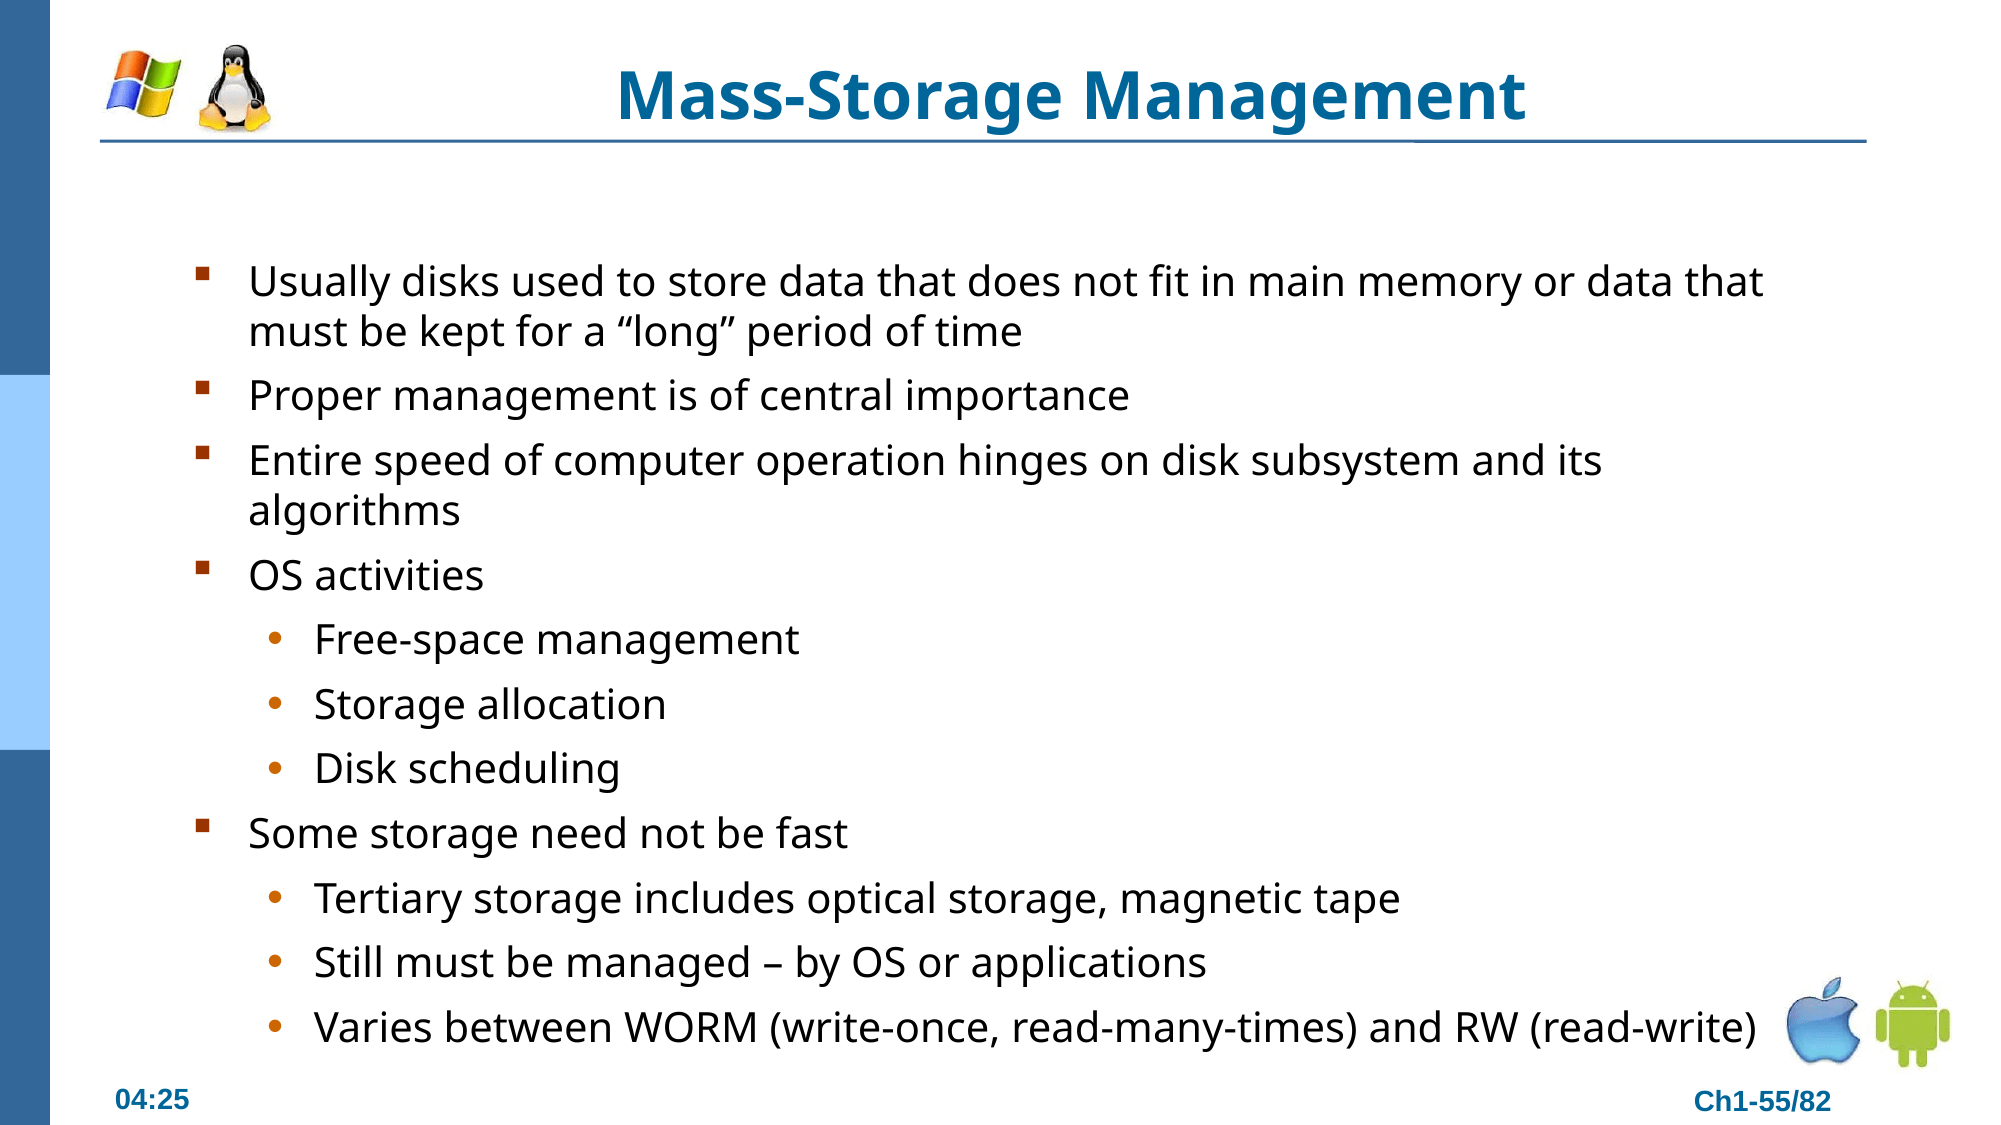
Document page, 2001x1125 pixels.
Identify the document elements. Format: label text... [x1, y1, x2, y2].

picture [1774, 973, 1959, 1074]
title Mass-Storage Management [468, 45, 1675, 141]
picture [99, 36, 285, 137]
list Usually disks used to store data that does not fit in main memory or data that must be kept for a “long” period of time Proper management is of central importance Entire speed of computer operation hinges on disk subsystem and its algorithms OS activities Free-space management Storage allocation Disk scheduling Some storage need not be fast Tertiary storage includes optical storage, magnetic tape Still must be managed – by OS or applications Varies between WORM (write-once, read-many-times) and RW (read-write) [177, 247, 1823, 1058]
